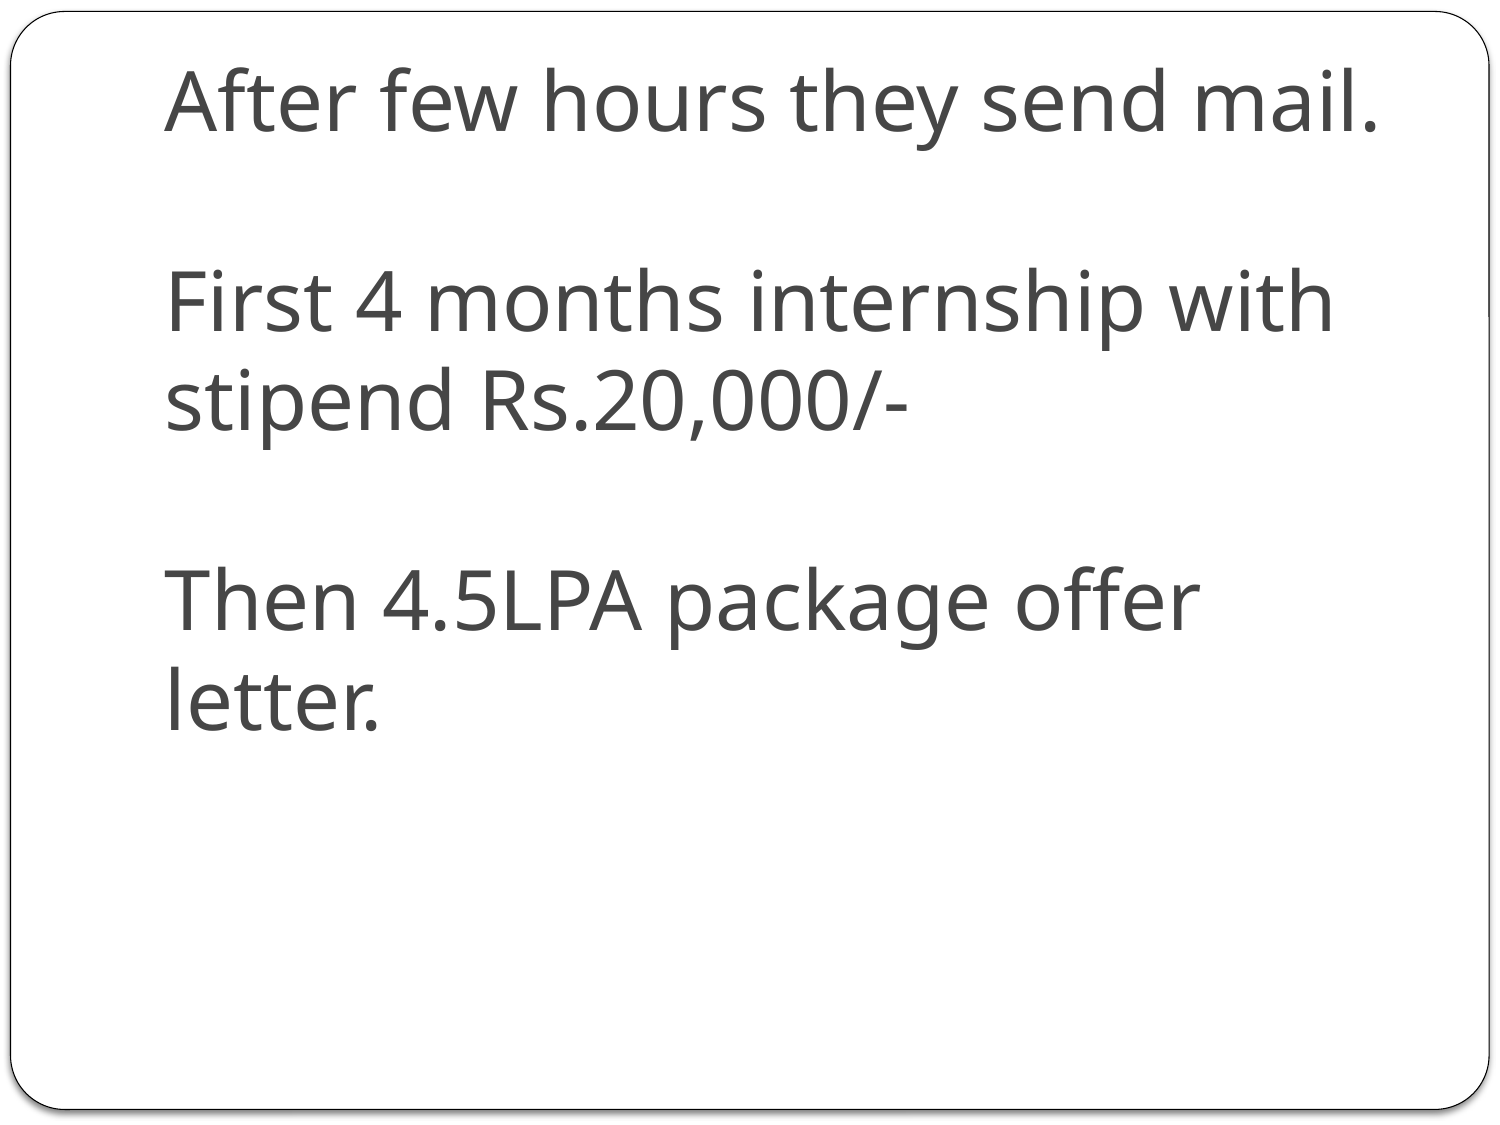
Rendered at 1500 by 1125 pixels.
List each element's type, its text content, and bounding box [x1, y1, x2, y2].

title After few hours they send mail. First 4 months internship with stipend Rs.20,000/- Then 4.5LPA package offer letter. [150, 45, 1425, 1063]
